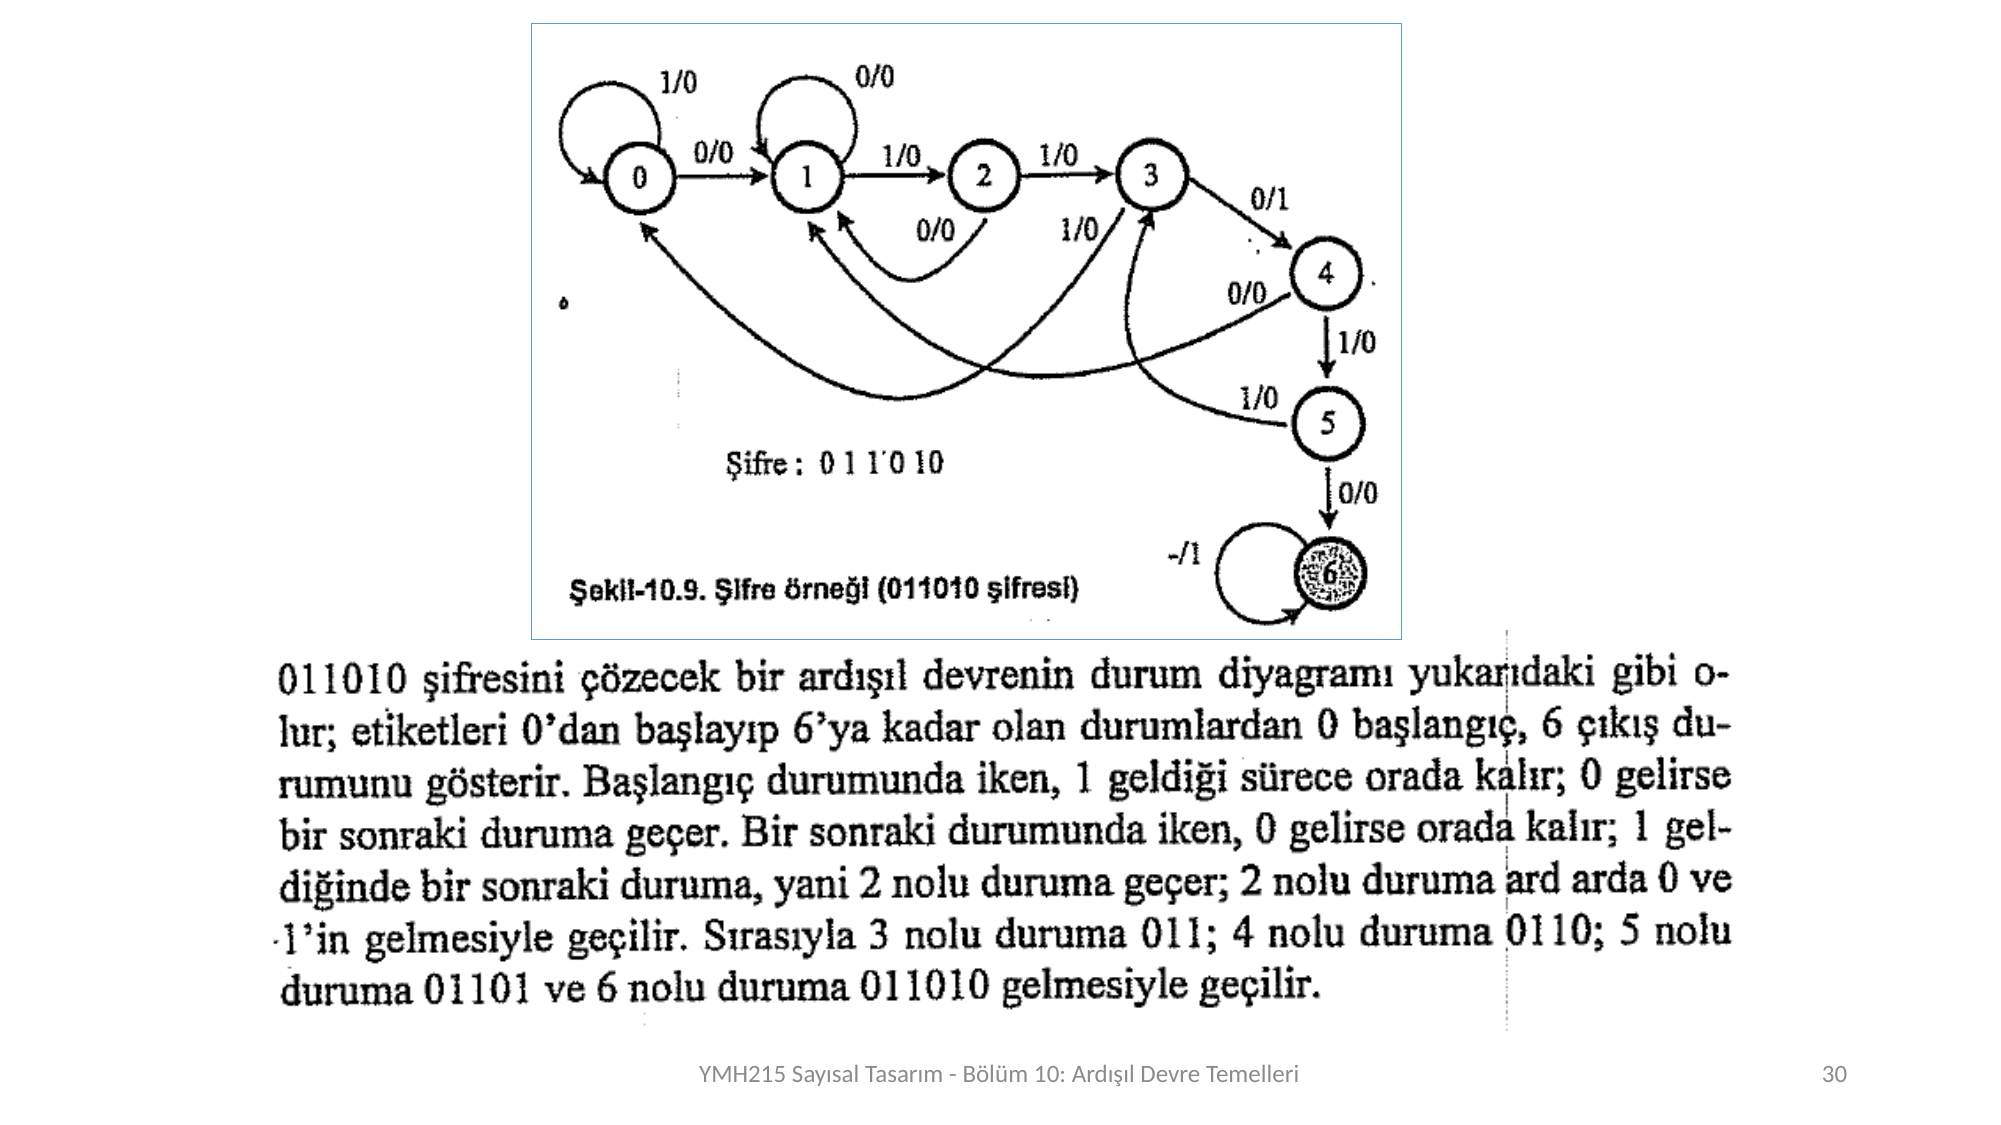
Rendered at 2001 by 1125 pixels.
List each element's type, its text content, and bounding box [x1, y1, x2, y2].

footer YMH215 Sayısal Tasarım - Bölüm 10: Ardışıl Devre Temelleri [662, 1042, 1338, 1103]
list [244, 630, 1756, 1031]
slide_number 30 [1412, 1042, 1863, 1103]
picture [531, 23, 1402, 640]
